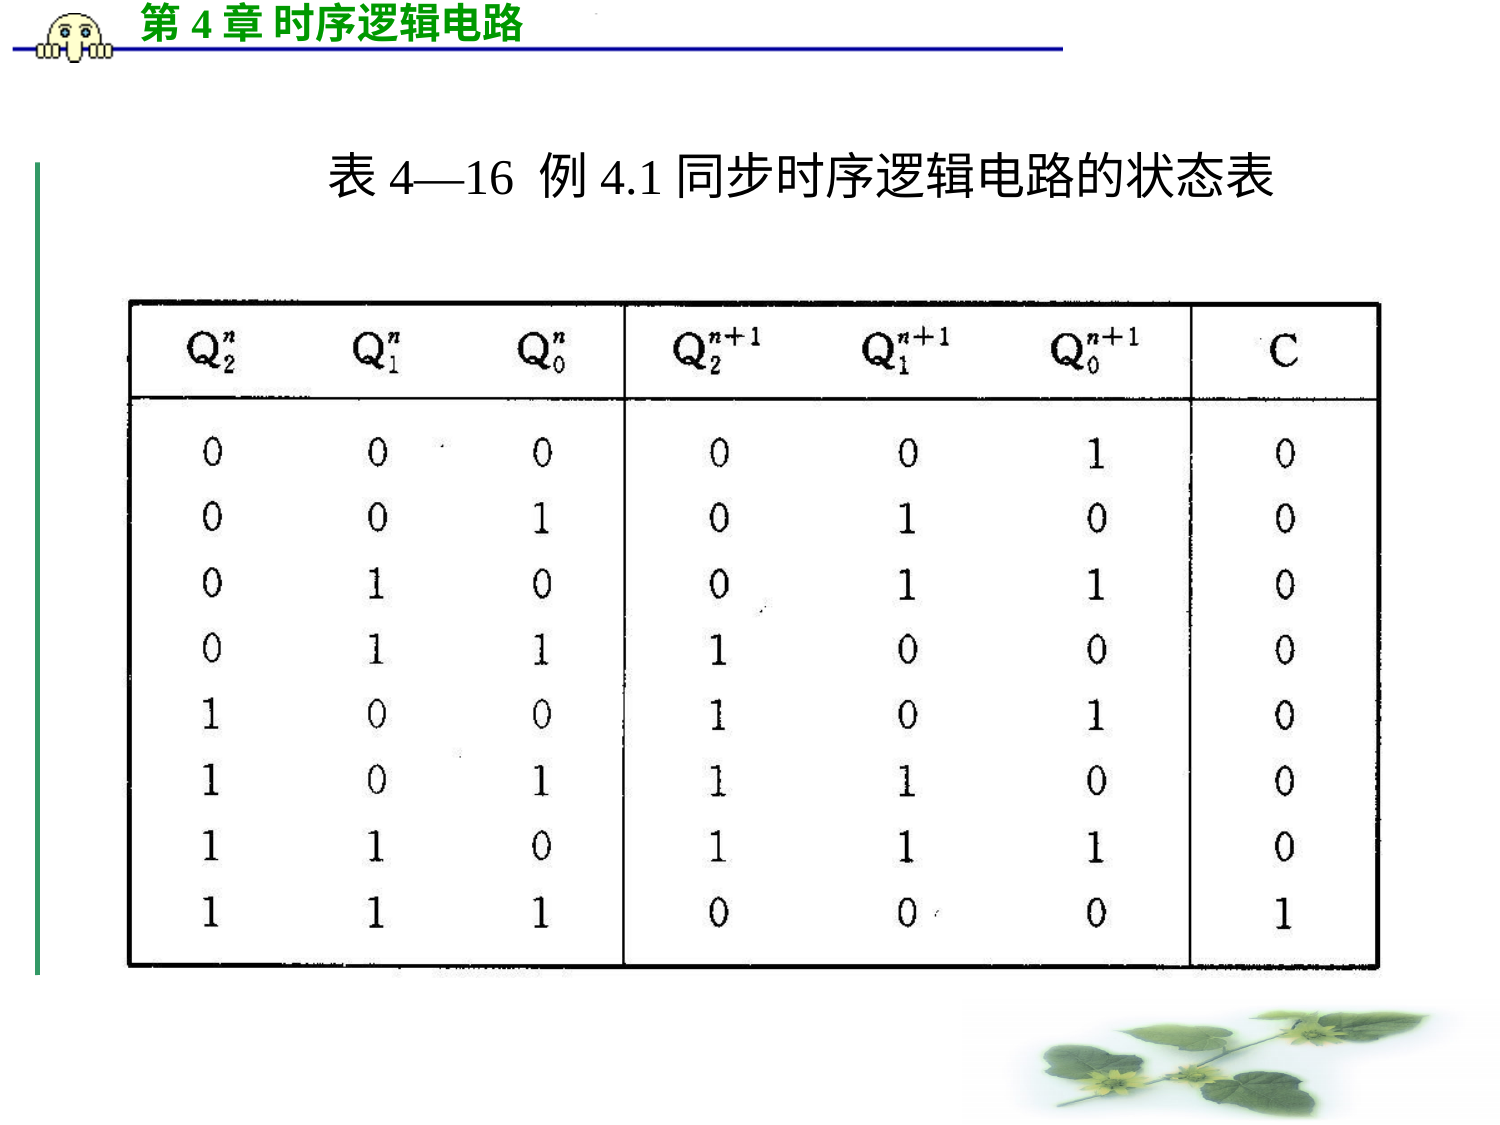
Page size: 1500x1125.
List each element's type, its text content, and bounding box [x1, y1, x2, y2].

picture [12, 13, 1063, 63]
picture [962, 999, 1500, 1125]
picture [112, 287, 1399, 988]
picture [507, 30, 515, 36]
picture [196, 17, 203, 28]
picture [450, 13, 458, 18]
text_box 表4―16 例4.1同步时序逻辑电路的状态表 [312, 137, 1325, 213]
picture [463, 31, 476, 36]
picture [280, 22, 285, 30]
picture [463, 13, 471, 18]
picture [496, 15, 508, 24]
